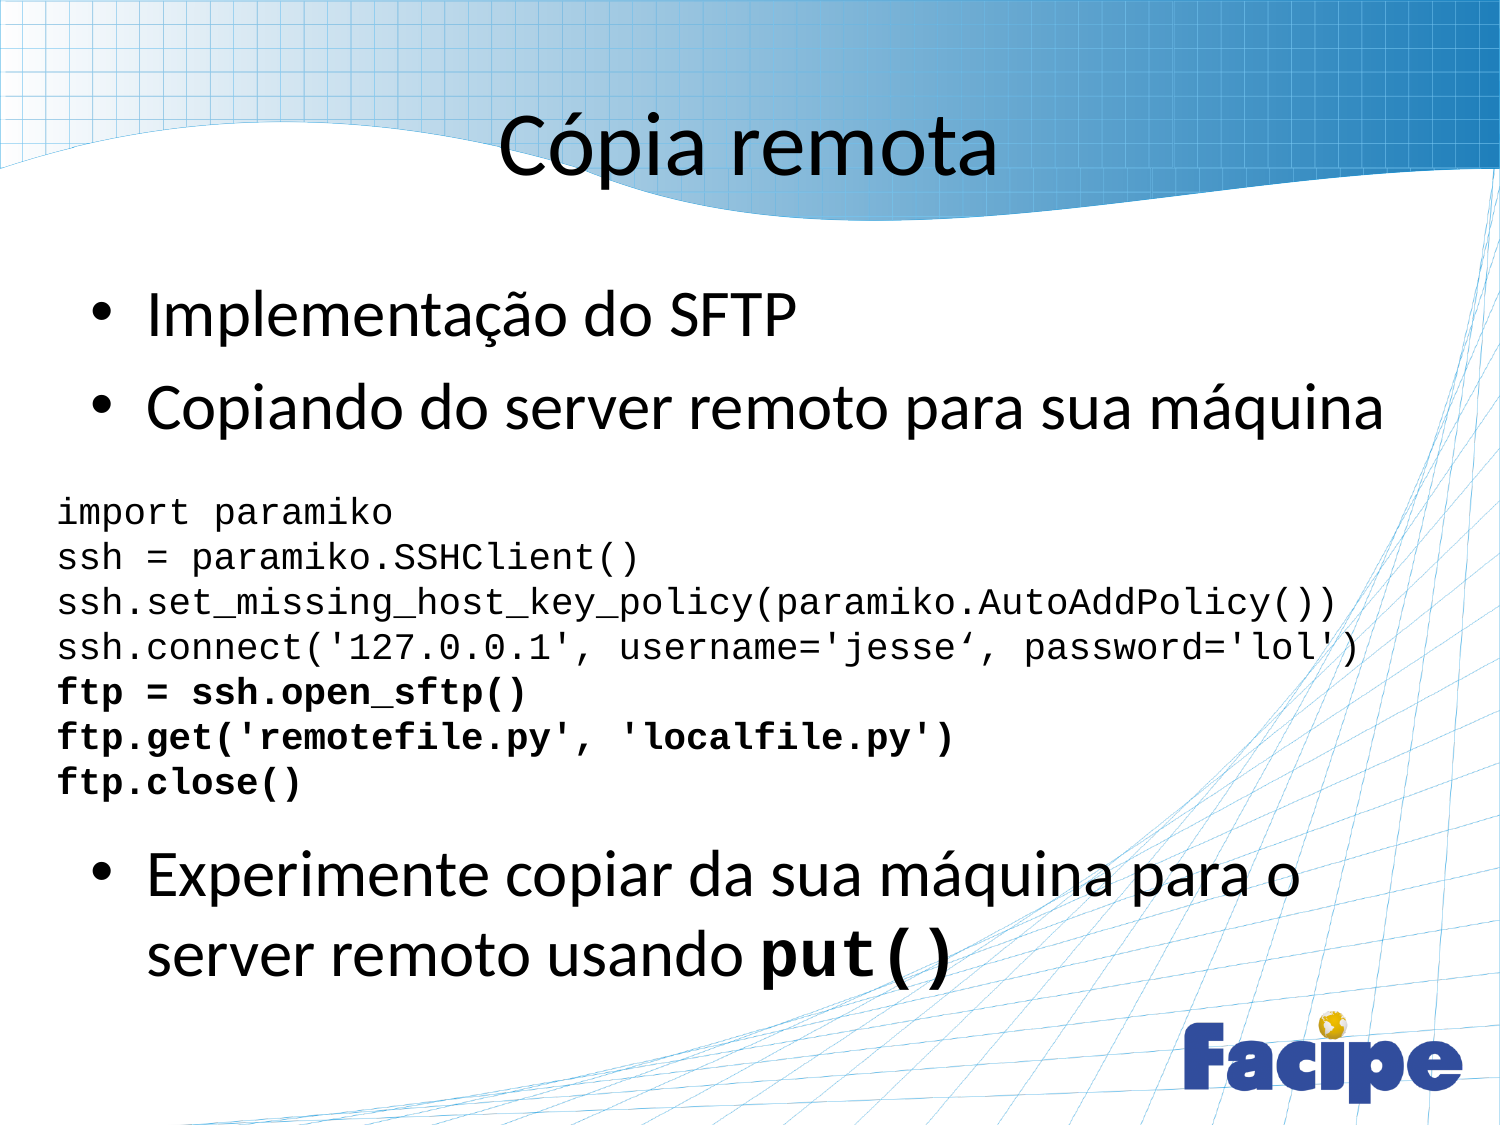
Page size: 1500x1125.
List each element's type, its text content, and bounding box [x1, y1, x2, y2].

text_box import paramiko ssh = paramiko.SSHClient() ssh.set_missing_host_key_policy(paramiko.AutoAddPolicy()) ssh.connect('127.0.0.1', username='jesse‘, password='lol') ftp = ssh.open_sftp() ftp.get('remotefile.py', 'localfile.py') ftp.close() [41, 479, 1424, 810]
picture [0, 0, 1500, 1125]
title Cópia remota [74, 44, 1426, 233]
list Implementação do SFTP Copiando do server remoto para sua máquina Experimente copiar da sua máquina para o server remoto usando put() [74, 262, 1426, 1006]
